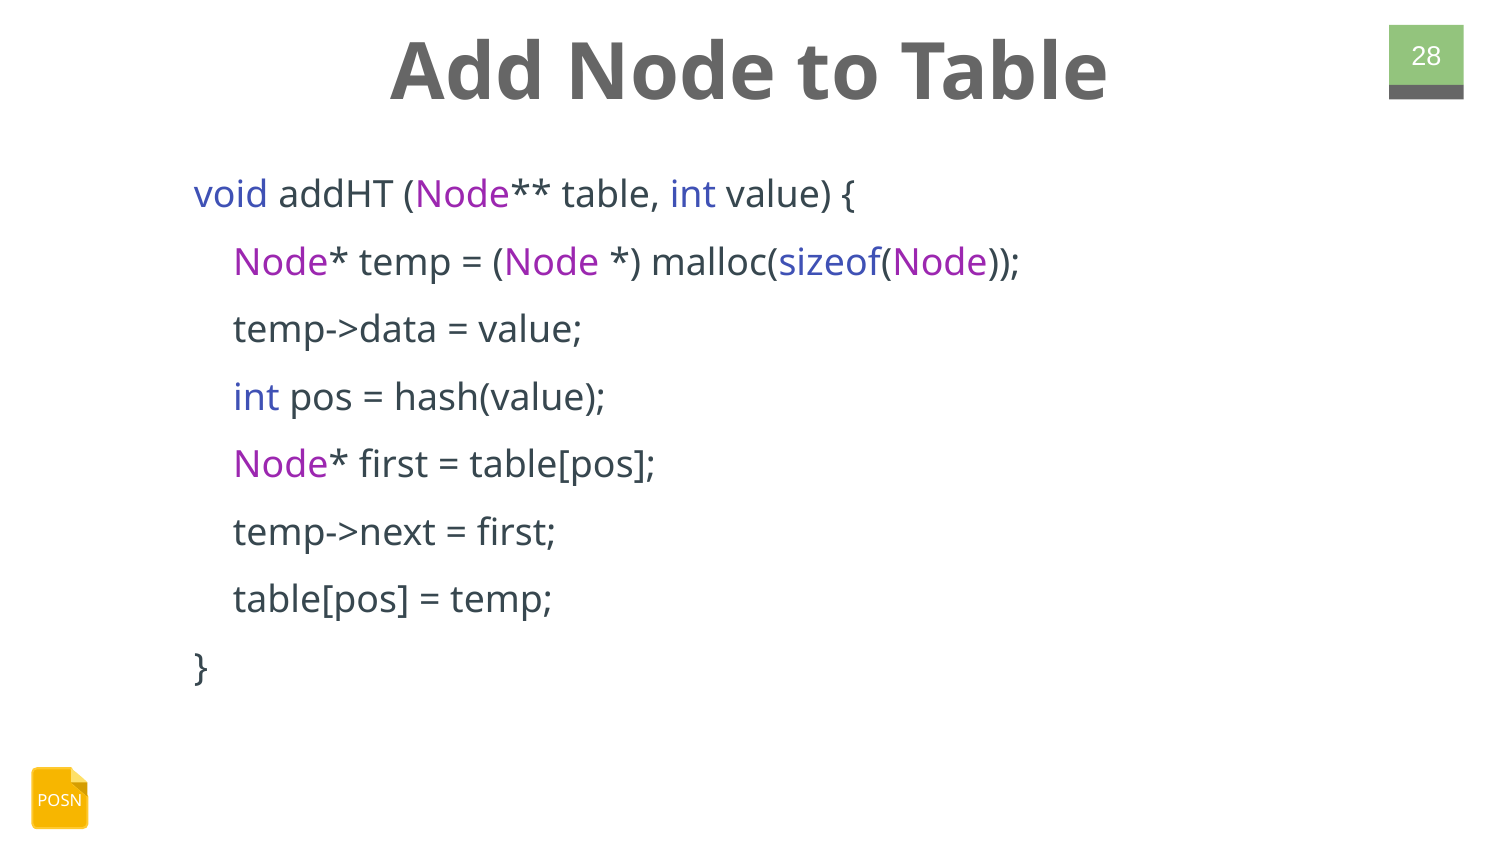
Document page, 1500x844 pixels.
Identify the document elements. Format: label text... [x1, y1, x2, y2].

title Add Node to Table [51, 5, 1449, 100]
text_box void addHT (Node** table, int value) { Node* temp = (Node *) malloc(sizeof(Node)); temp->data = value; int pos = hash(value); Node* first = table[pos]; temp->next = first; table[pos] = temp; } [179, 132, 1382, 776]
slide_number ‹#› [1381, 22, 1472, 88]
